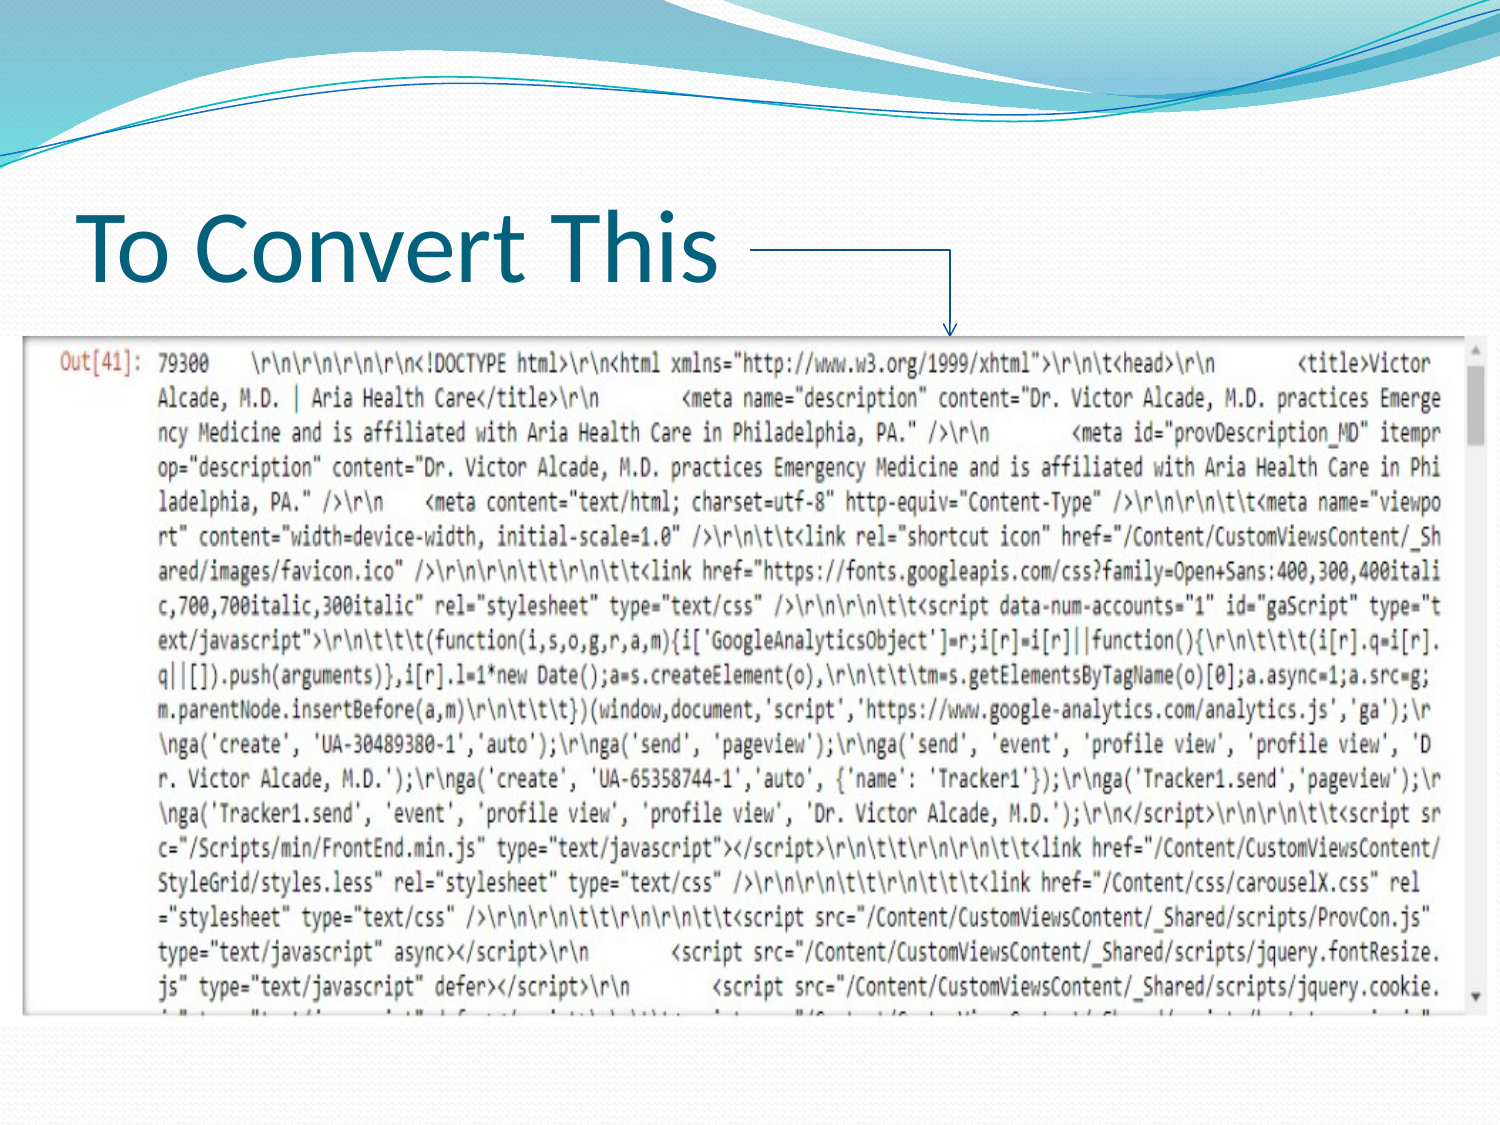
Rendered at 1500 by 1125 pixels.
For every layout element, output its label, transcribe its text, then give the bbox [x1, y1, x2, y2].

picture [0, 335, 1497, 1026]
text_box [749, 249, 951, 335]
title To Convert This [75, 115, 1425, 303]
